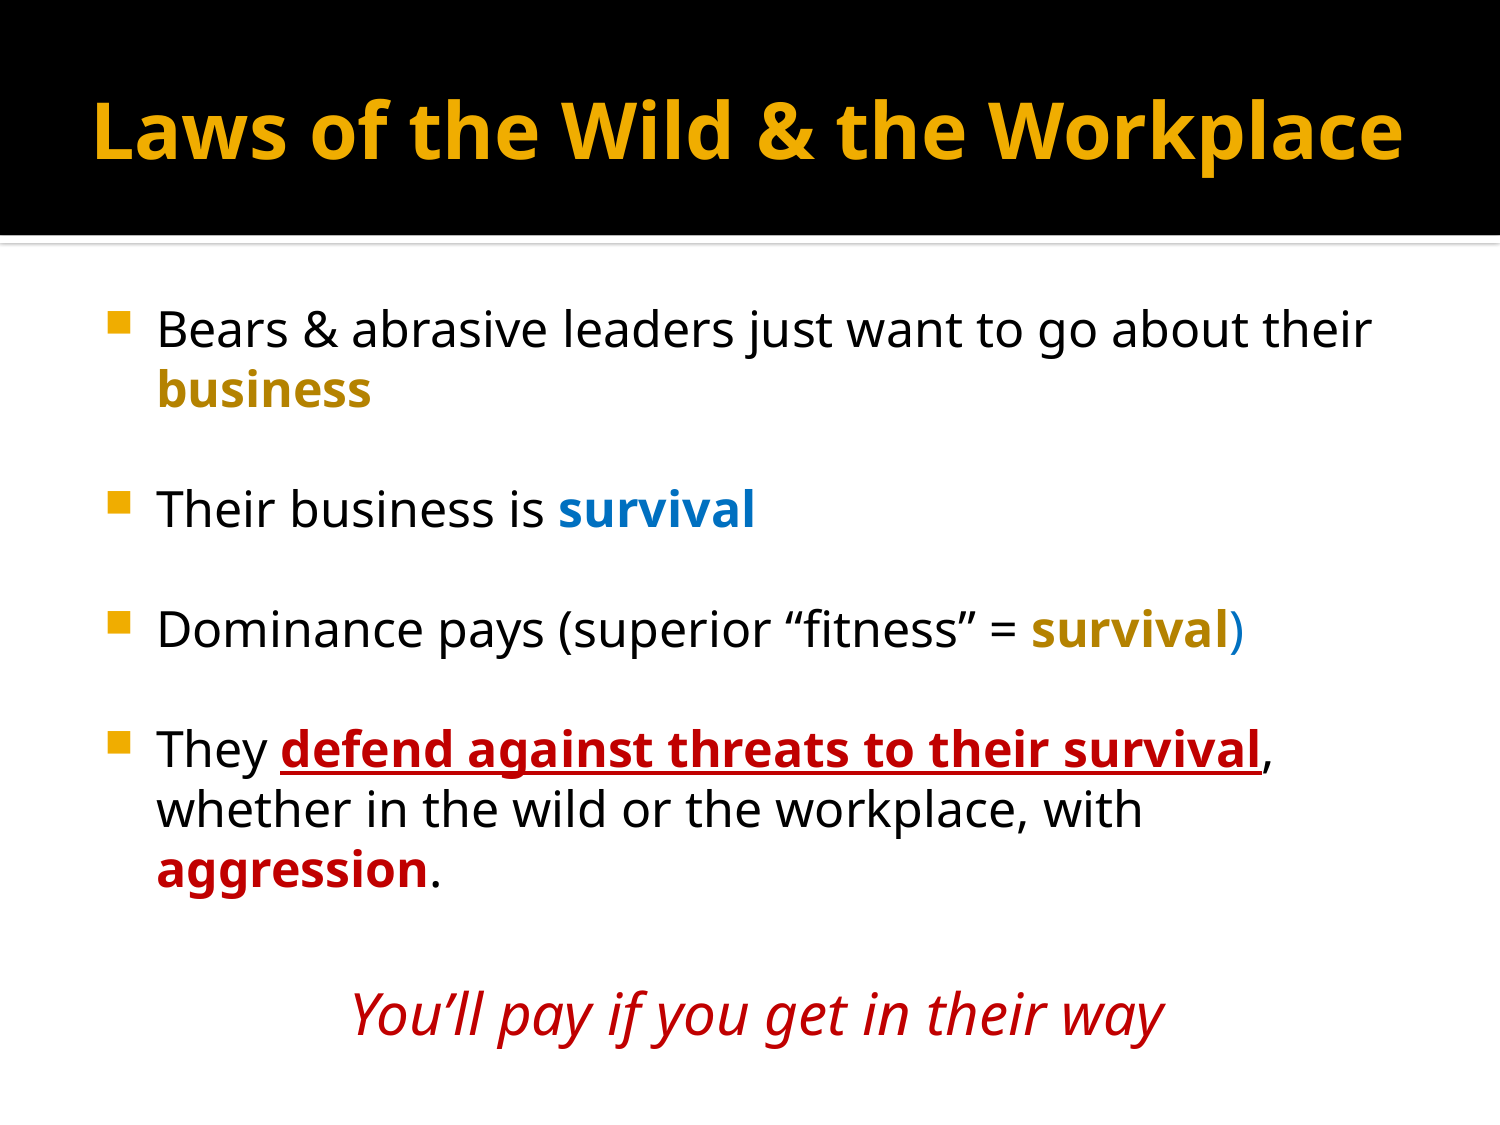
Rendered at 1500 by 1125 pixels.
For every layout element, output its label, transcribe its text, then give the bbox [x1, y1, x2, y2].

title Laws of the Wild & the Workplace [75, 25, 1425, 212]
list Bears & abrasive leaders just want to go about their business Their business is survival Dominance pays (superior “fitness” = survival) They defend against threats to their survival, whether in the wild or the workplace, with aggression. You’ll pay if you get in their way [75, 212, 1425, 1005]
